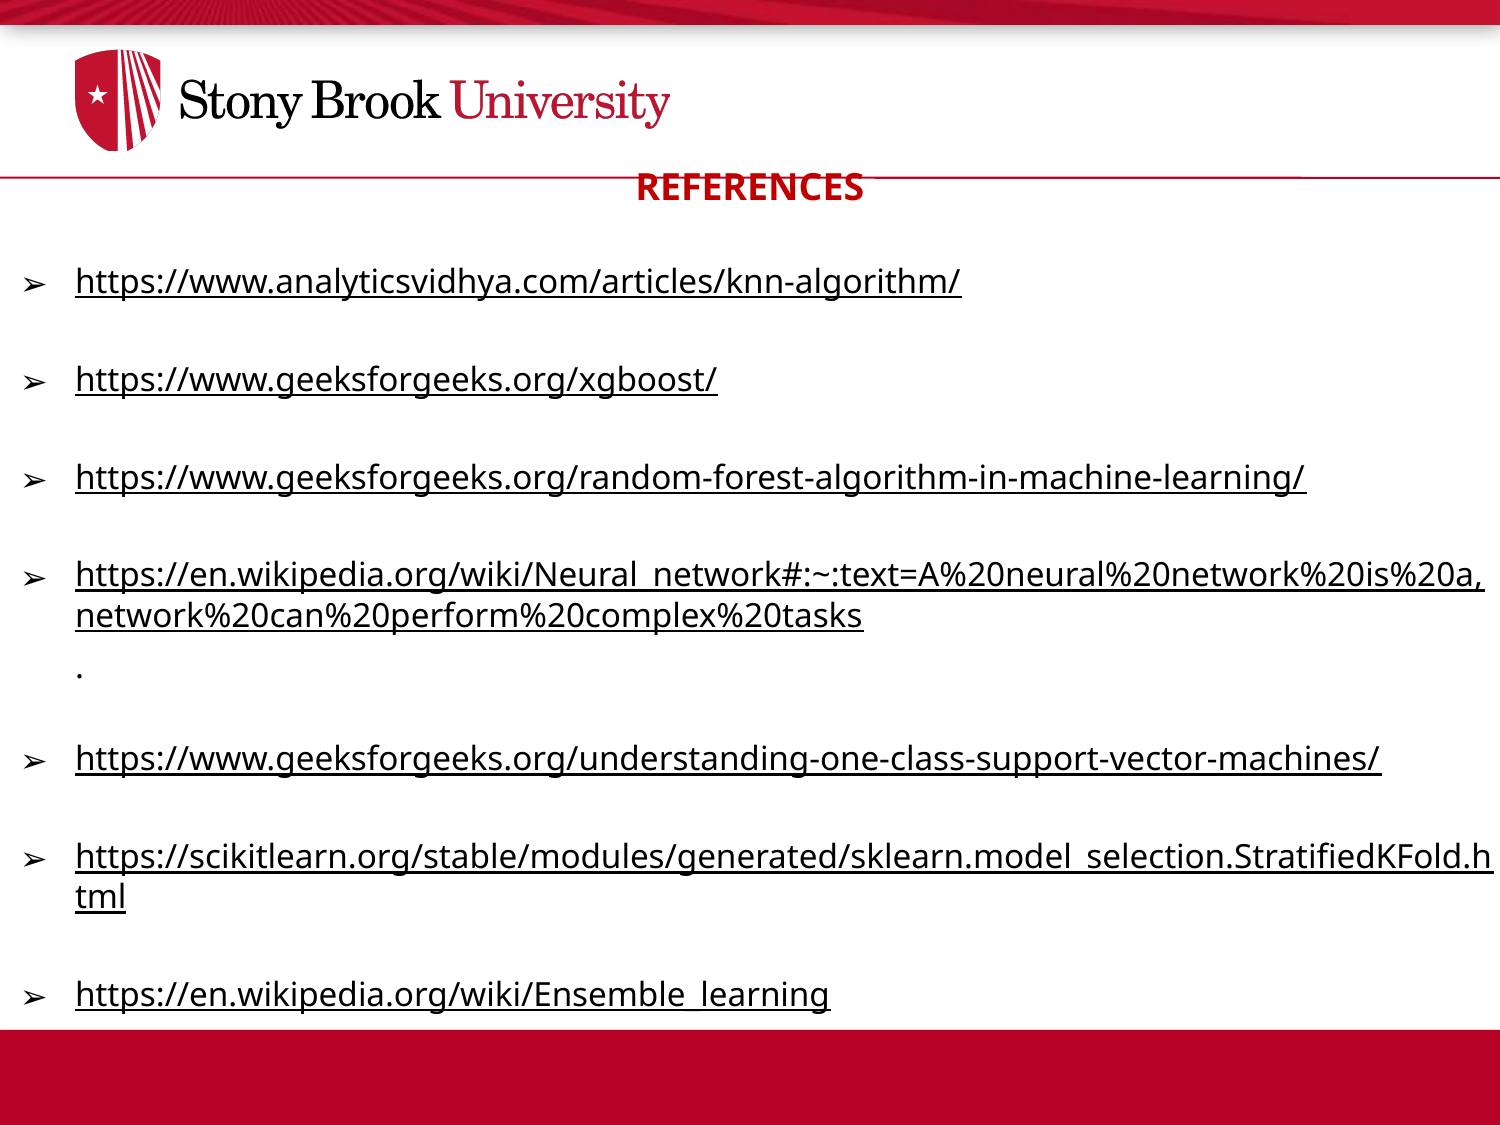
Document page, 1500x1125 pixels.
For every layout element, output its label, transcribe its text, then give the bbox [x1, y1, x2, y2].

picture [0, 0, 1500, 25]
picture [75, 48, 670, 151]
list REFERENCES https://www.analyticsvidhya.com/articles/knn-algorithm/ https://www.geeksforgeeks.org/xgboost/ https://www.geeksforgeeks.org/random-forest-algorithm-in-machine-learning/ https://en.wikipedia.org/wiki/Neural_network#:~:text=A%20neural%20network%20is%20a,network%20can%20perform%20complex%20tasks. https://www.geeksforgeeks.org/understanding-one-class-support-vector-machines/ https://scikitlearn.org/stable/modules/generated/sklearn.model_selection.StratifiedKFold.html https://en.wikipedia.org/wiki/Ensemble_learning [0, 174, 1500, 1030]
